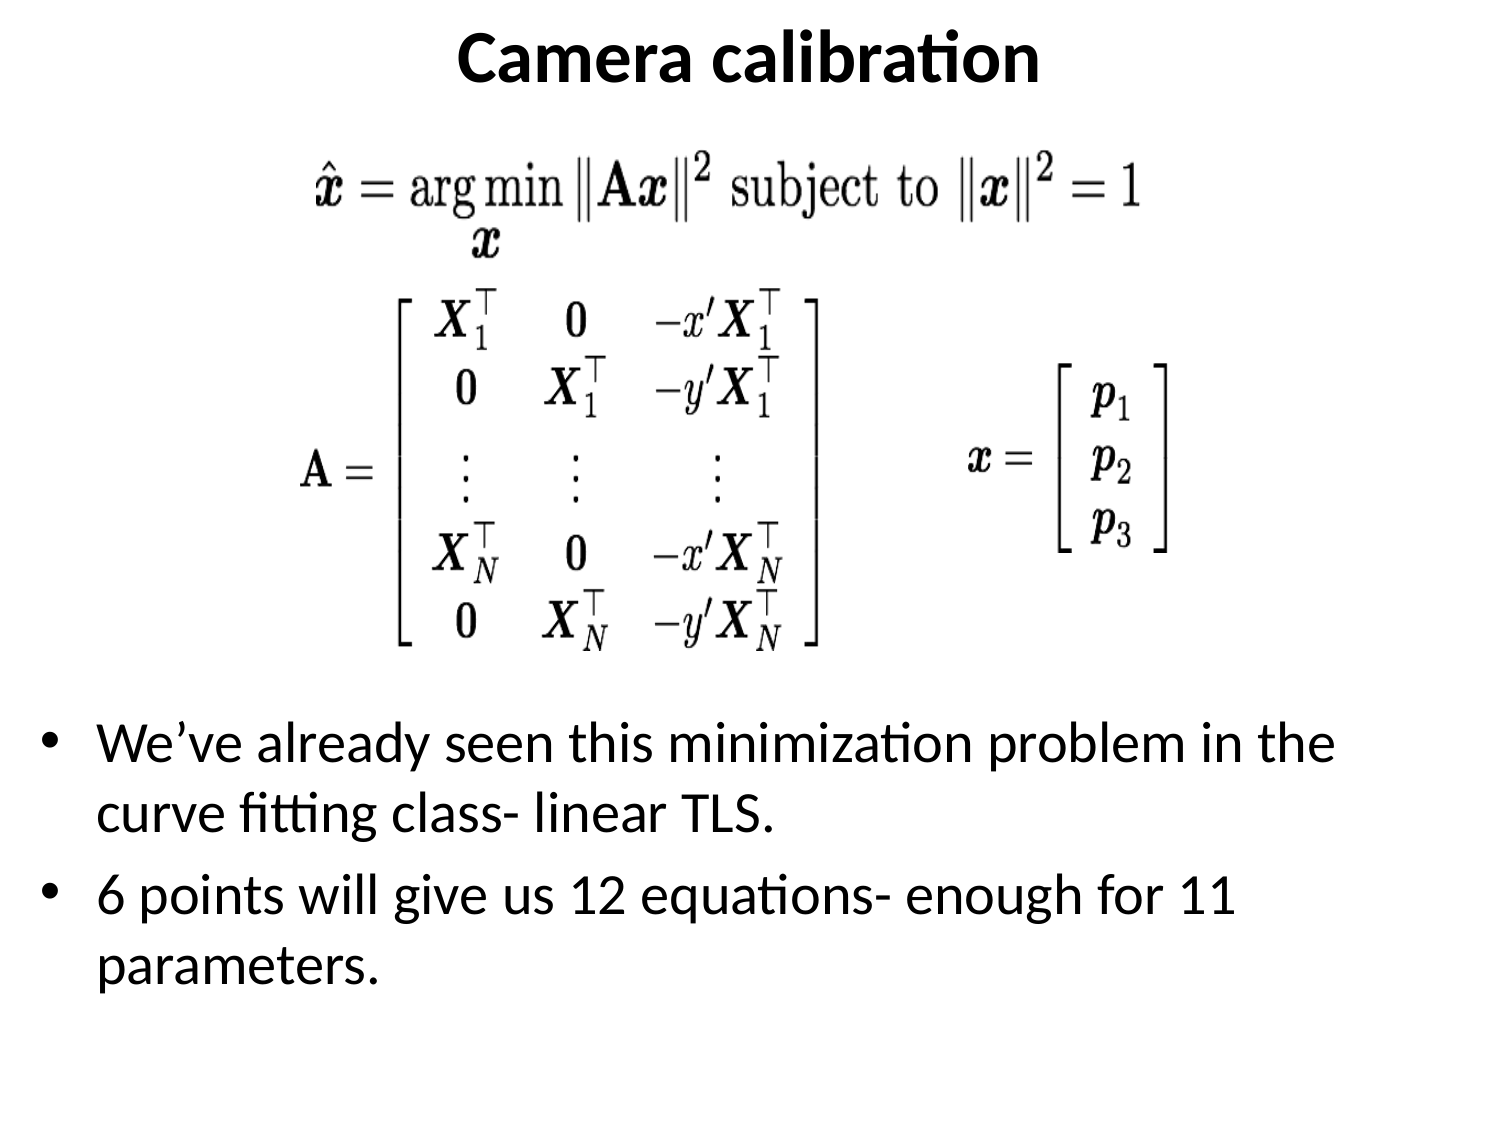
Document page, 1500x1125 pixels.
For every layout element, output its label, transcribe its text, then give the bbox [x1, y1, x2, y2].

picture [968, 362, 1168, 554]
picture [316, 149, 1142, 261]
picture [300, 287, 821, 651]
text_box Camera calibration [24, 0, 1475, 125]
text_box We’ve already seen this minimization problem in the curve fitting class- linear TLS. 6 points will give us 12 equations- enough for 11 parameters. [24, 125, 1475, 1063]
